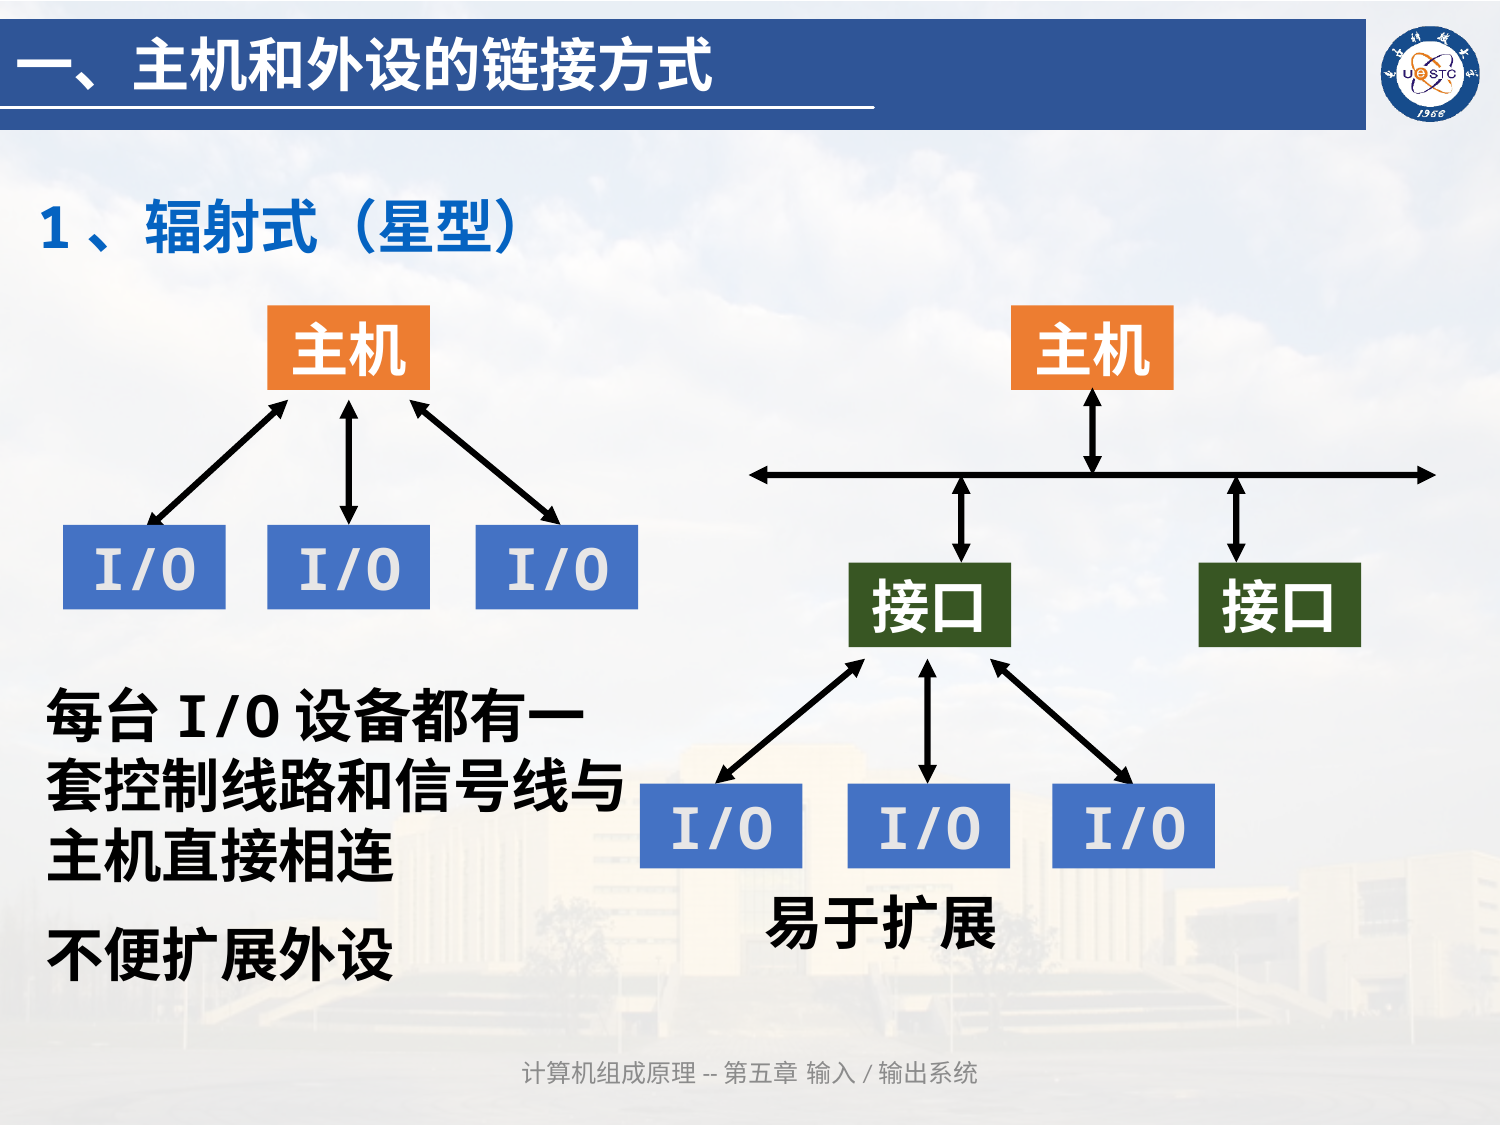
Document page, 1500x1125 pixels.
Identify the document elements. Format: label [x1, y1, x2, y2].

text_box [639, 658, 1215, 870]
picture [0, 0, 1500, 1125]
